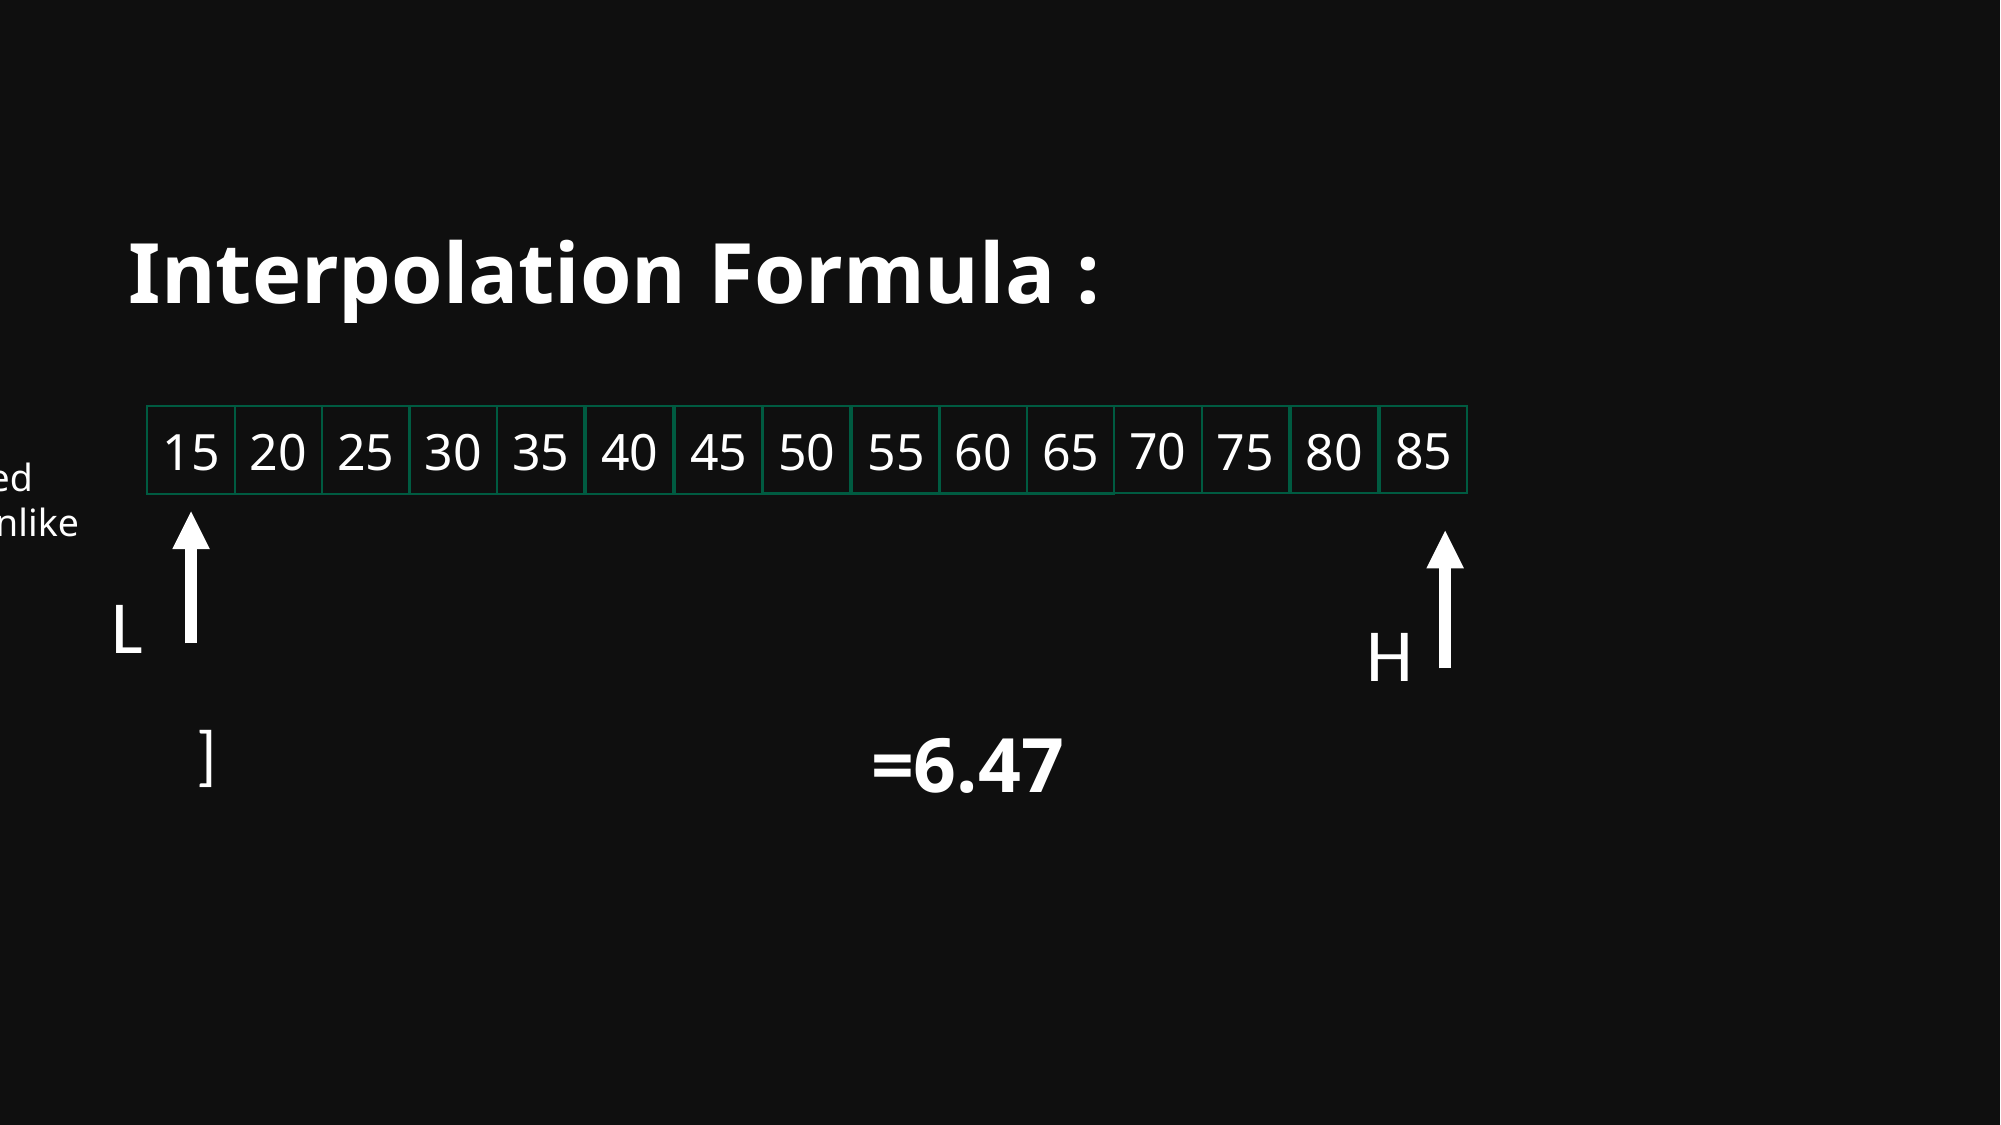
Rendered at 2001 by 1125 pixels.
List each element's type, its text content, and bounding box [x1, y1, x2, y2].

text_box 60 [939, 405, 1026, 495]
text_box 75 [1201, 405, 1290, 494]
text_box =6.47 [856, 710, 1380, 815]
text_box 70 [1113, 405, 1201, 494]
text_box 45 [674, 405, 762, 495]
text_box 15 [146, 405, 234, 495]
text_box 55 [851, 405, 939, 495]
text_box 40 [585, 405, 674, 495]
text_box H [1352, 599, 1583, 705]
text_box 80 [1290, 405, 1379, 494]
text_box Interpolation Formula : [113, 212, 1153, 328]
text_box 35 [496, 405, 585, 495]
text_box 25 [321, 405, 408, 495]
text_box search for a name in a telephone book: if we are searching for someone named Brown, we open the book not in the middle but very close to the beginning, unlike our action when searching for someone named, say, Smith. [0, 446, 139, 597]
text_box 85 [1379, 405, 1468, 494]
text_box L [96, 571, 327, 677]
text_box 50 [762, 405, 851, 495]
text_box 65 [1026, 405, 1115, 495]
text_box 20 [234, 405, 321, 495]
text_box 30 [408, 405, 496, 495]
